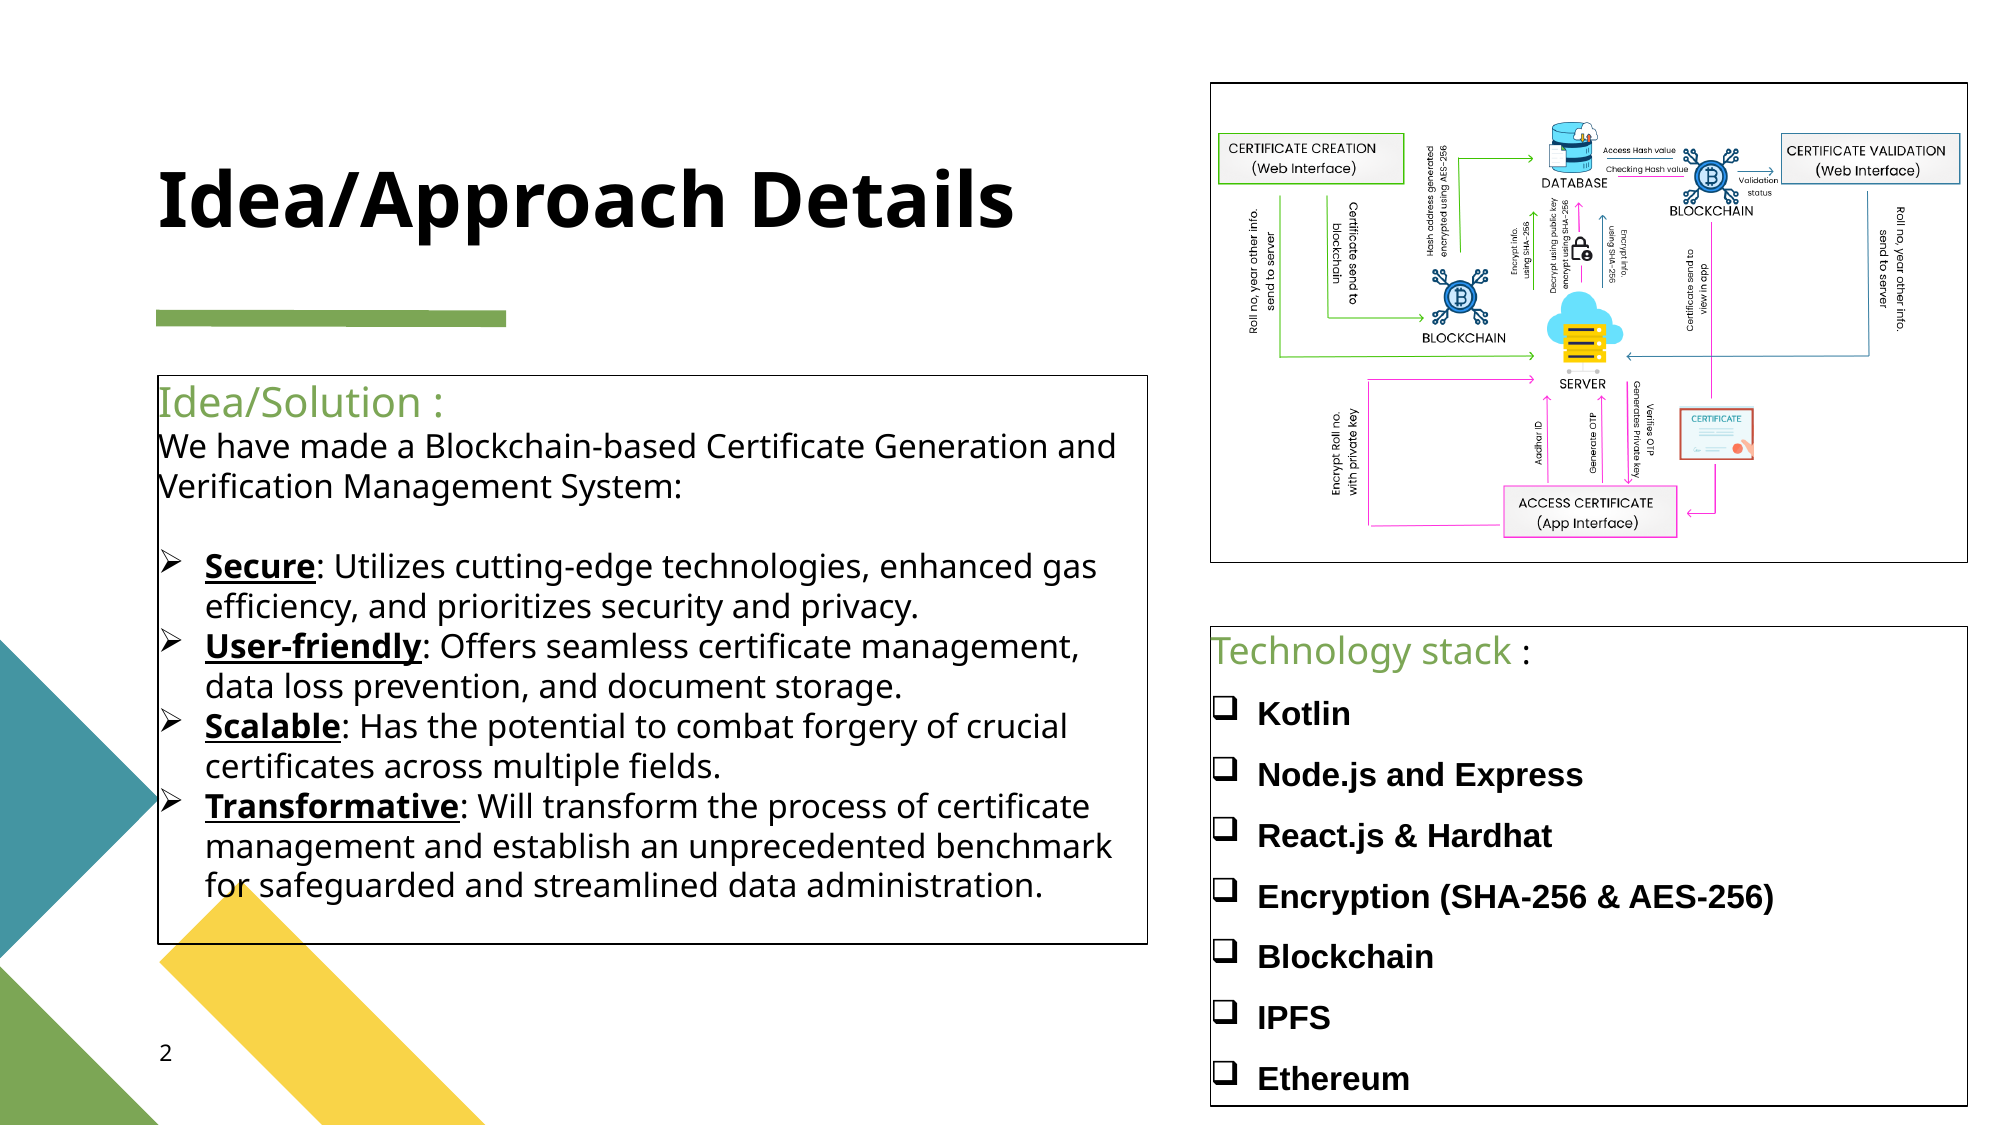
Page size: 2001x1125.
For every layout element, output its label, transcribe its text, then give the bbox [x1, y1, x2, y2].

title Idea/Approach Details [158, 144, 1066, 245]
text_box [1210, 548, 1968, 563]
slide_number 2 [159, 1038, 246, 1080]
picture [1210, 116, 1968, 542]
text_box [1210, 83, 1968, 115]
list Idea/Solution : We have made a Blockchain-based Certificate Generation and Verification Management System: Secure: Utilizes cutting-edge technologies, enhanced gas efficiency, and prioritizes security and privacy. User-friendly: Offers seamless certificate management, data loss prevention, and document storage. Scalable: Has the potential to combat forgery of crucial certificates across multiple fields. Transformative: Will transform the process of certificate management and establish an unprecedented benchmark for safeguarded and streamlined data administration. [158, 375, 1148, 945]
text_box Technology stack : Kotlin Node.js and Express React.js & Hardhat Encryption (SHA-256 & AES-256) Blockchain IPFS Ethereum [1210, 626, 1968, 1107]
